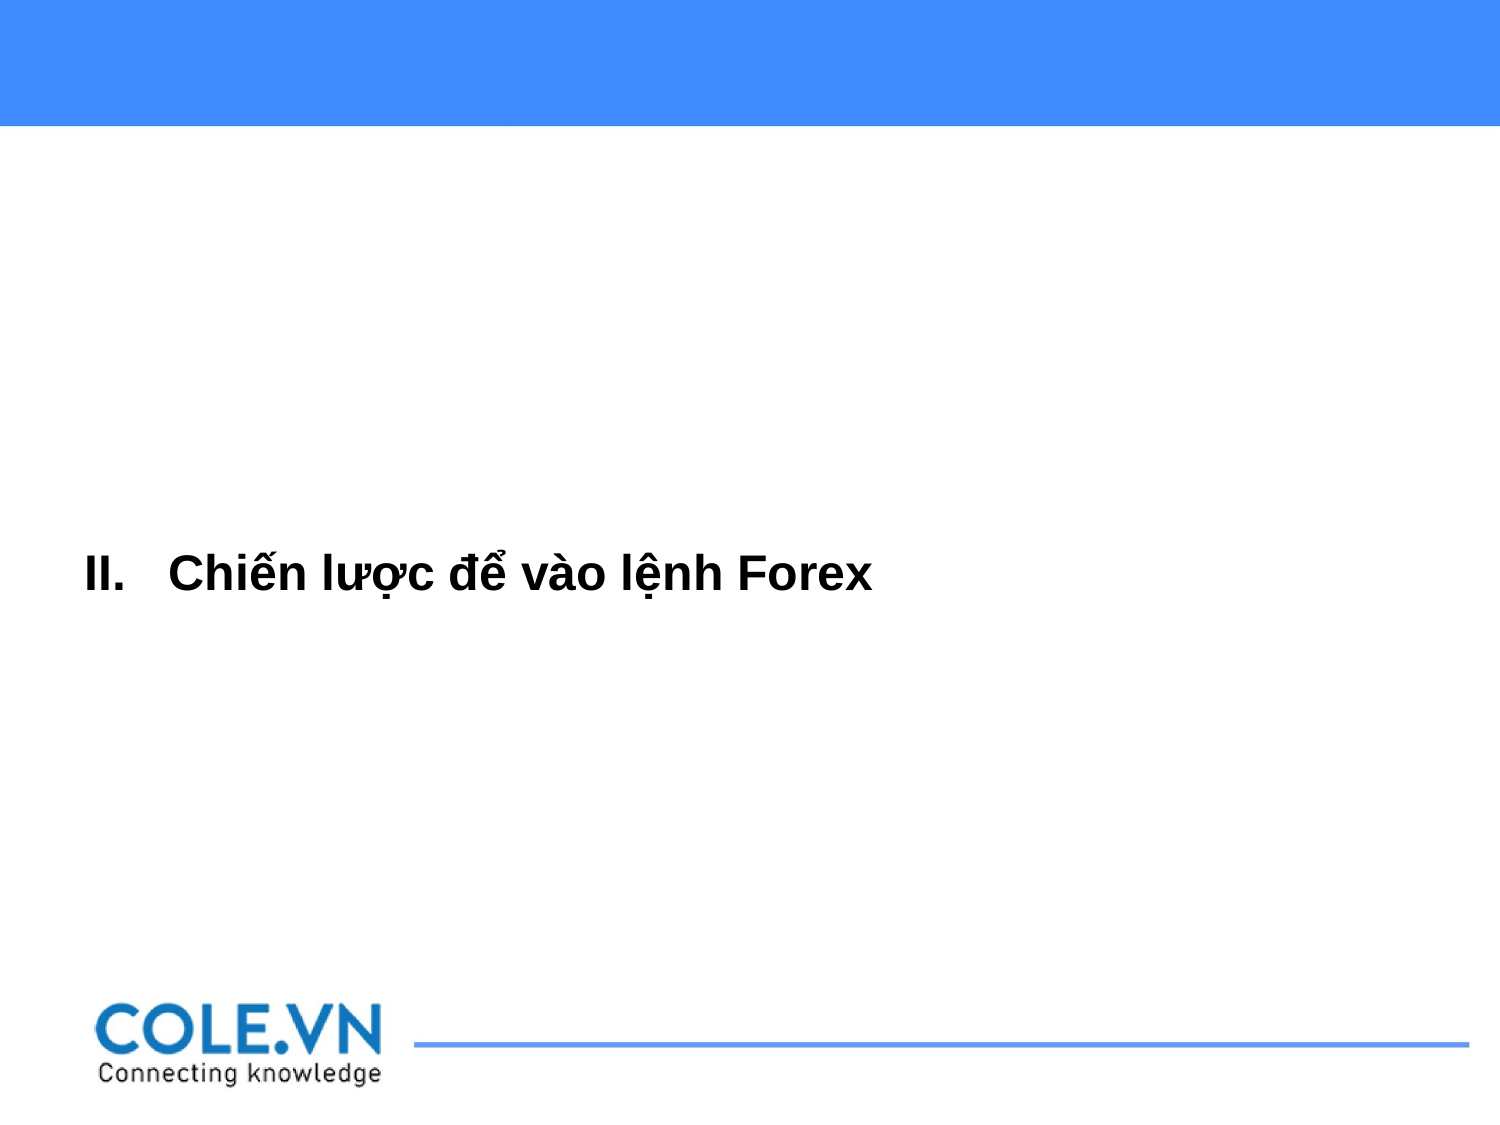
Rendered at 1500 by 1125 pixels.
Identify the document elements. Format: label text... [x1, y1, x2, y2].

picture [0, 0, 1500, 1125]
text_box [69, 101, 1429, 916]
text_box Chiến lược để vào lệnh Forex [69, 532, 1196, 668]
